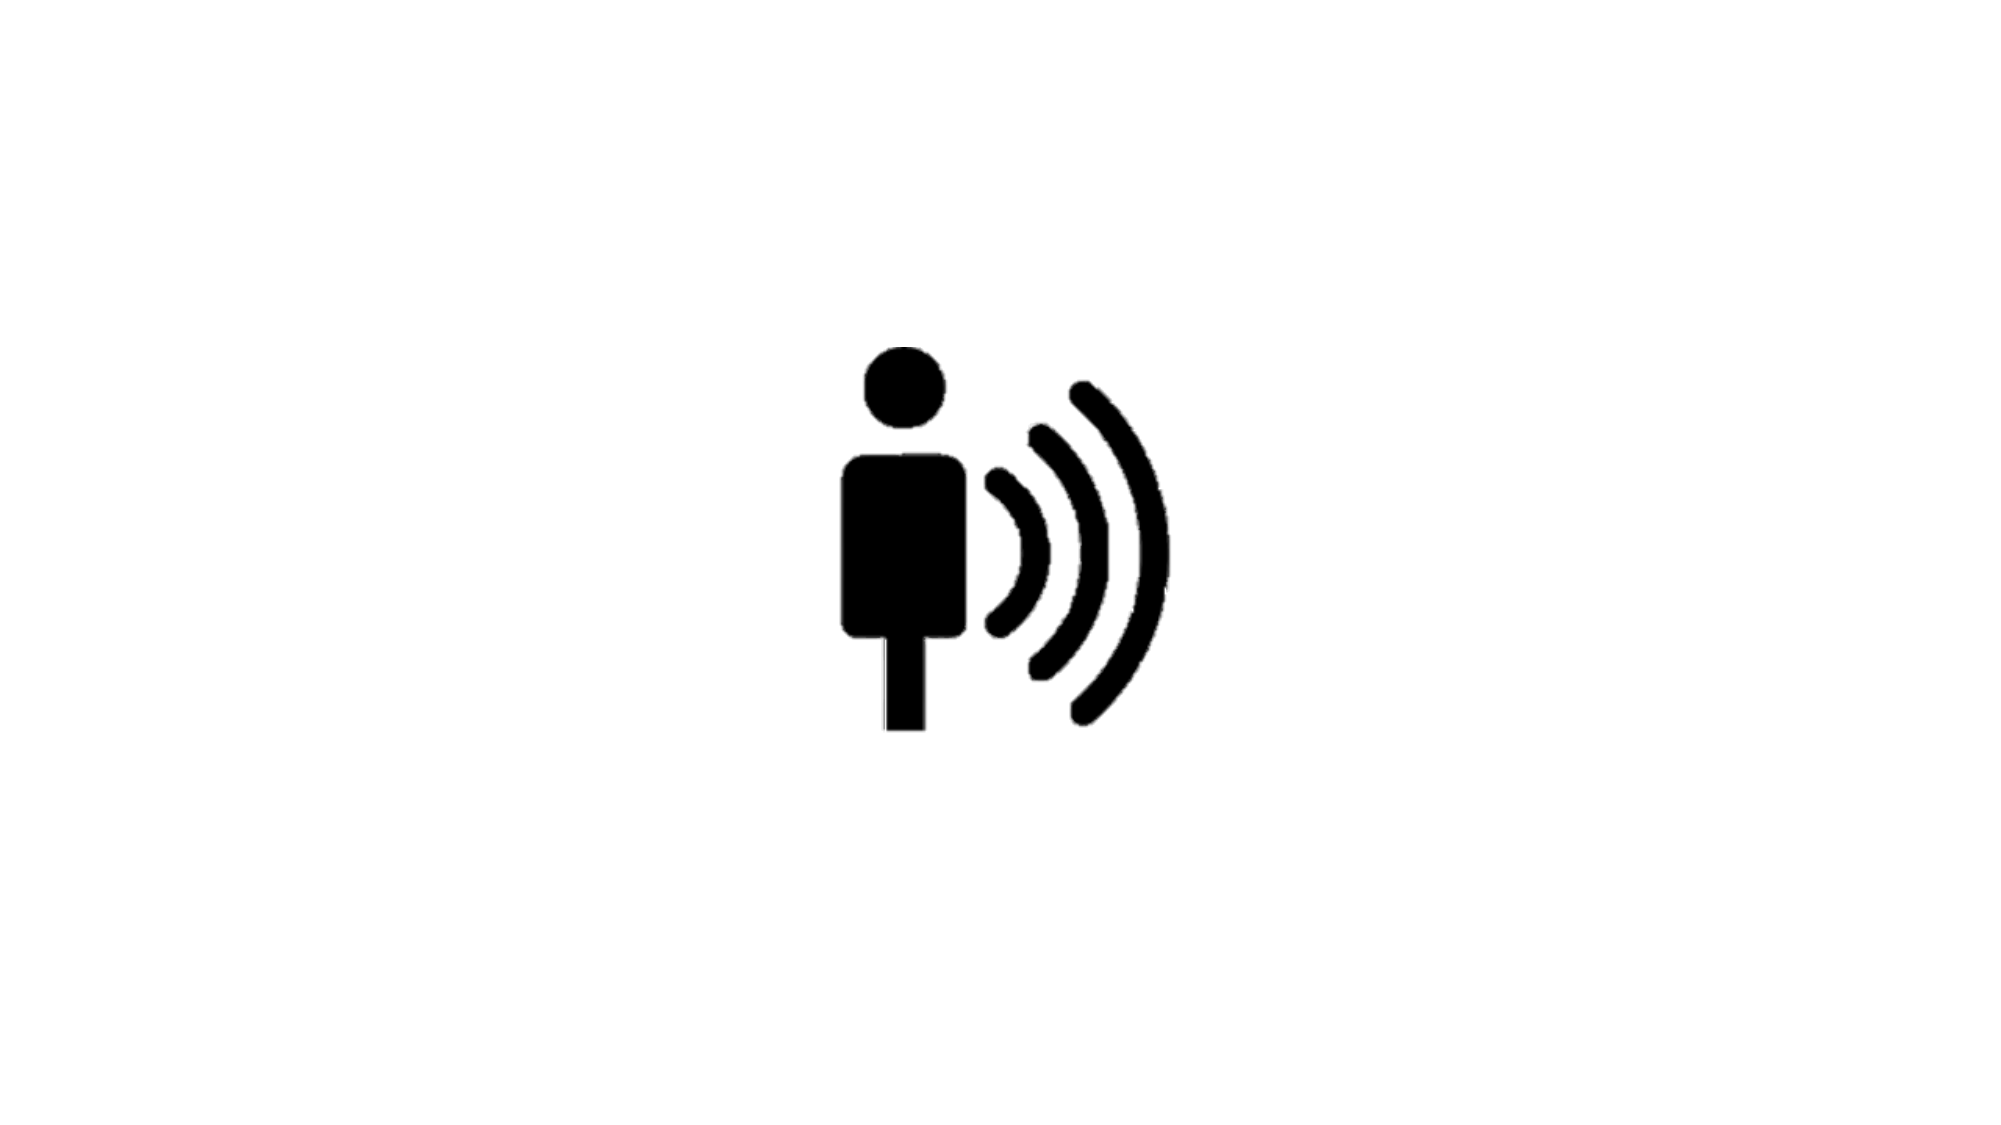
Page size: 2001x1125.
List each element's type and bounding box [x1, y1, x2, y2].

picture [785, 347, 1215, 750]
